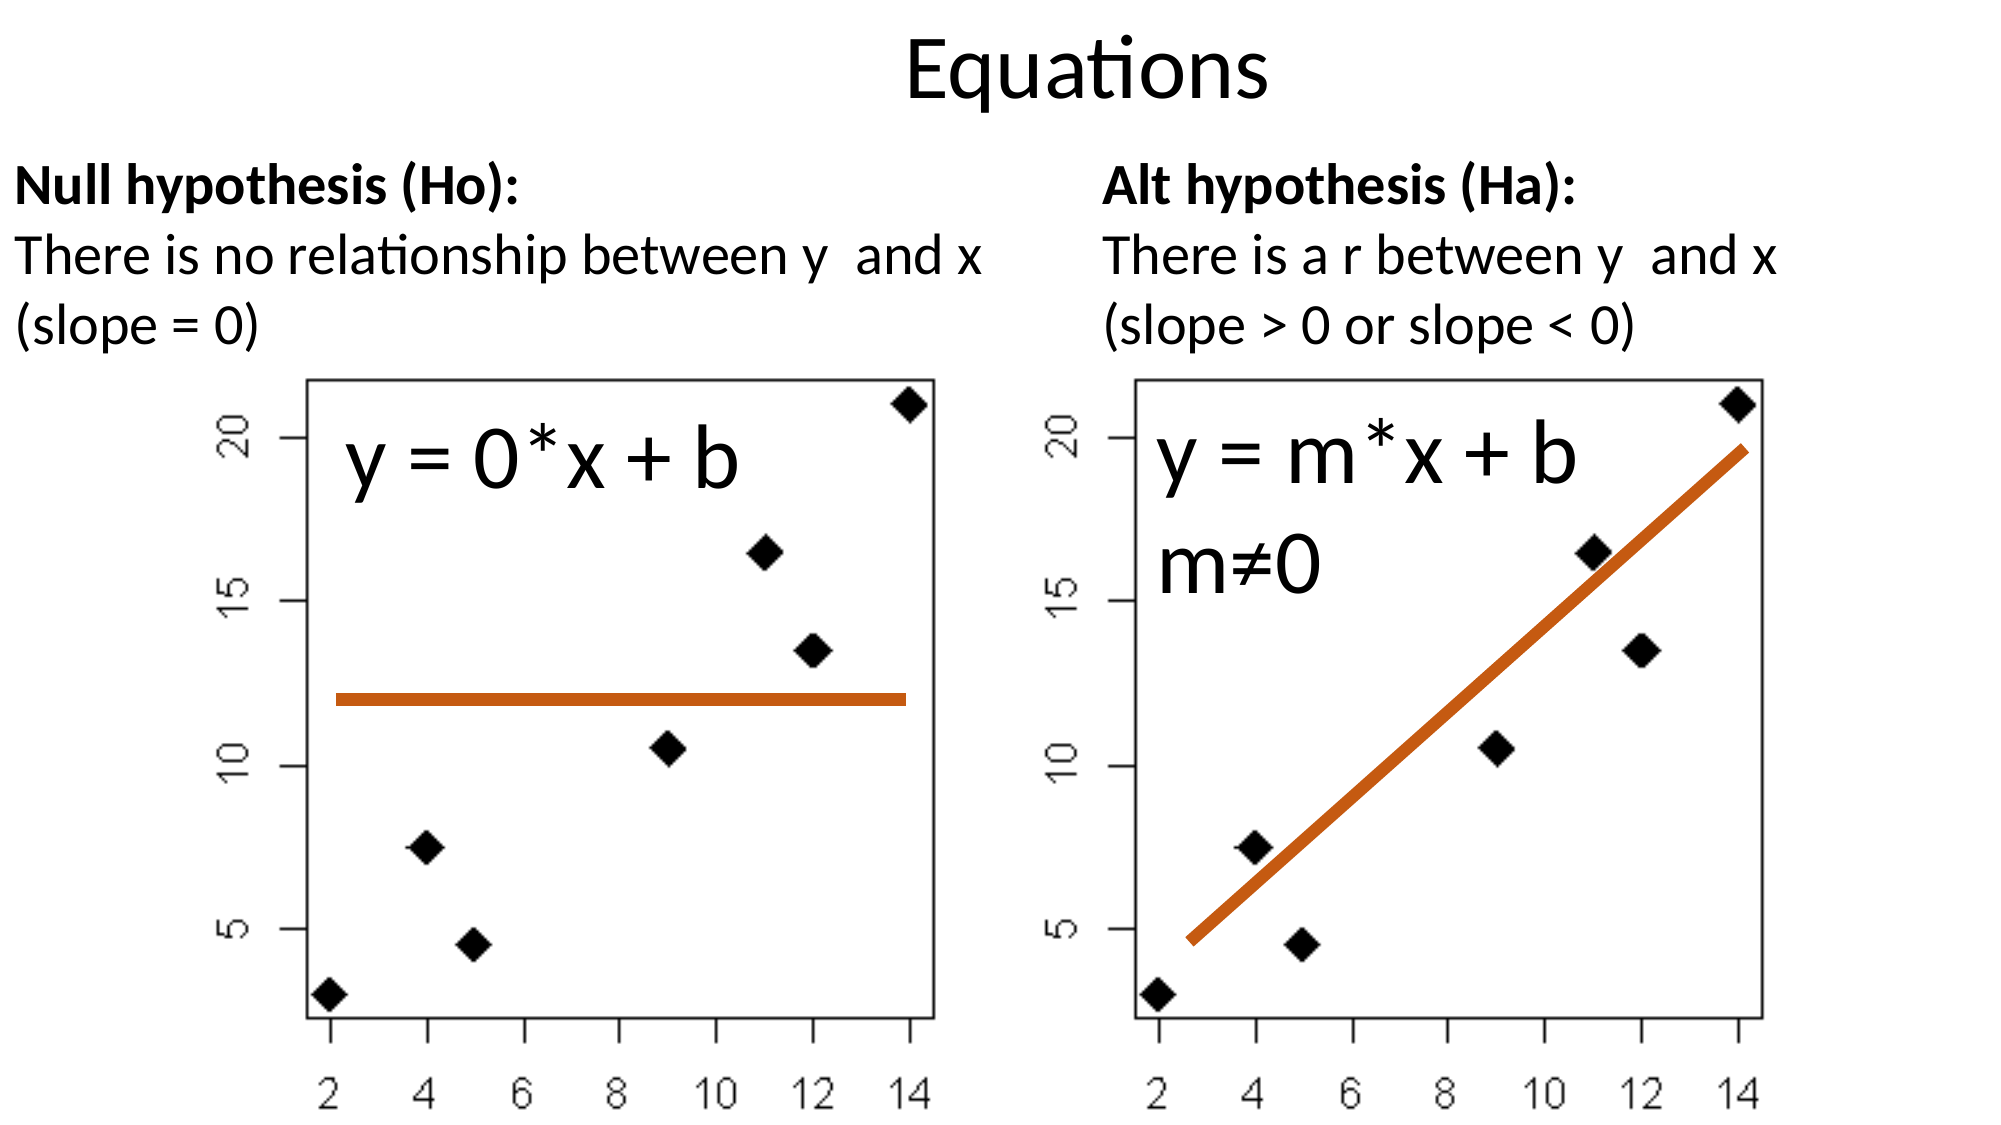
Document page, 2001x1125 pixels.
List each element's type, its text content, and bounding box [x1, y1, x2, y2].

picture [206, 377, 1777, 1125]
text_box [1189, 447, 1746, 942]
text_box Alt hypothesis (Ha): There is a r between y and x (slope > 0 or slope < 0) [1087, 138, 2000, 364]
text_box Null hypothesis (Ho): There is no relationship between y and x (slope = 0) [0, 138, 1087, 364]
text_box Equations [174, 0, 2000, 125]
